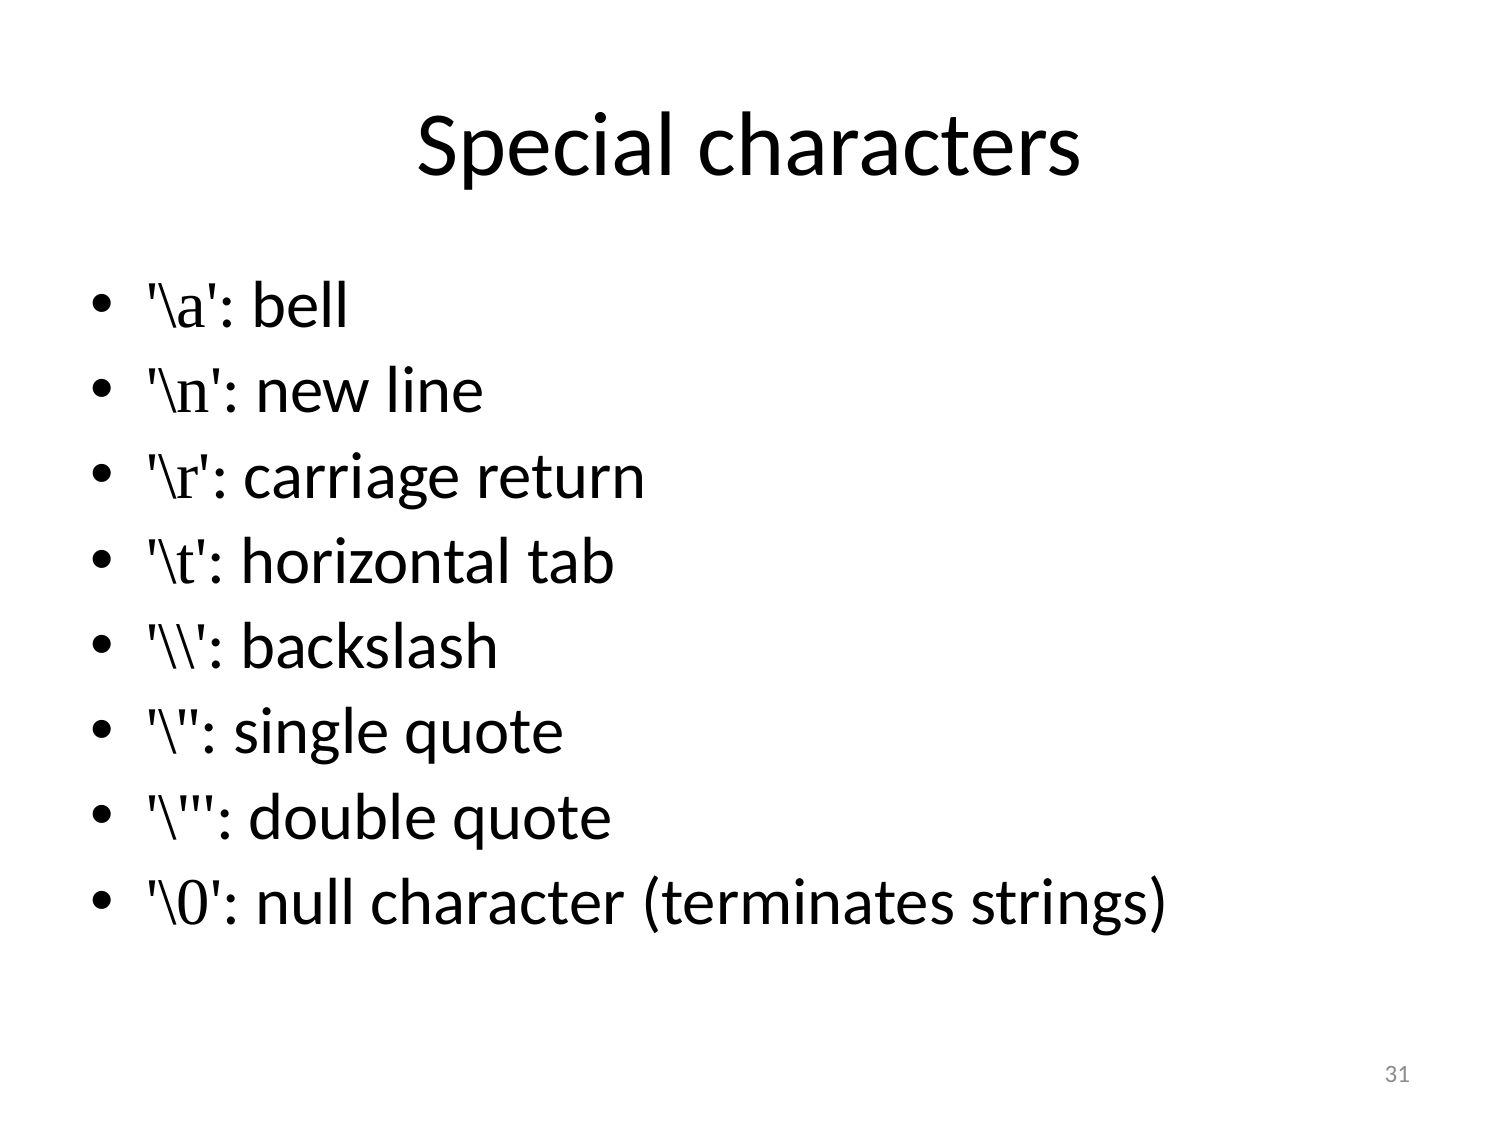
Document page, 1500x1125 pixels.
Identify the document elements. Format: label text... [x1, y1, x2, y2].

title Special characters [75, 45, 1425, 233]
list '\a': bell '\n': new line '\r': carriage return '\t': horizontal tab '\\': backslash '\'': single quote '\"': double quote '\0': null character (terminates strings) [75, 262, 1425, 1005]
slide_number 31 [1074, 1042, 1425, 1103]
